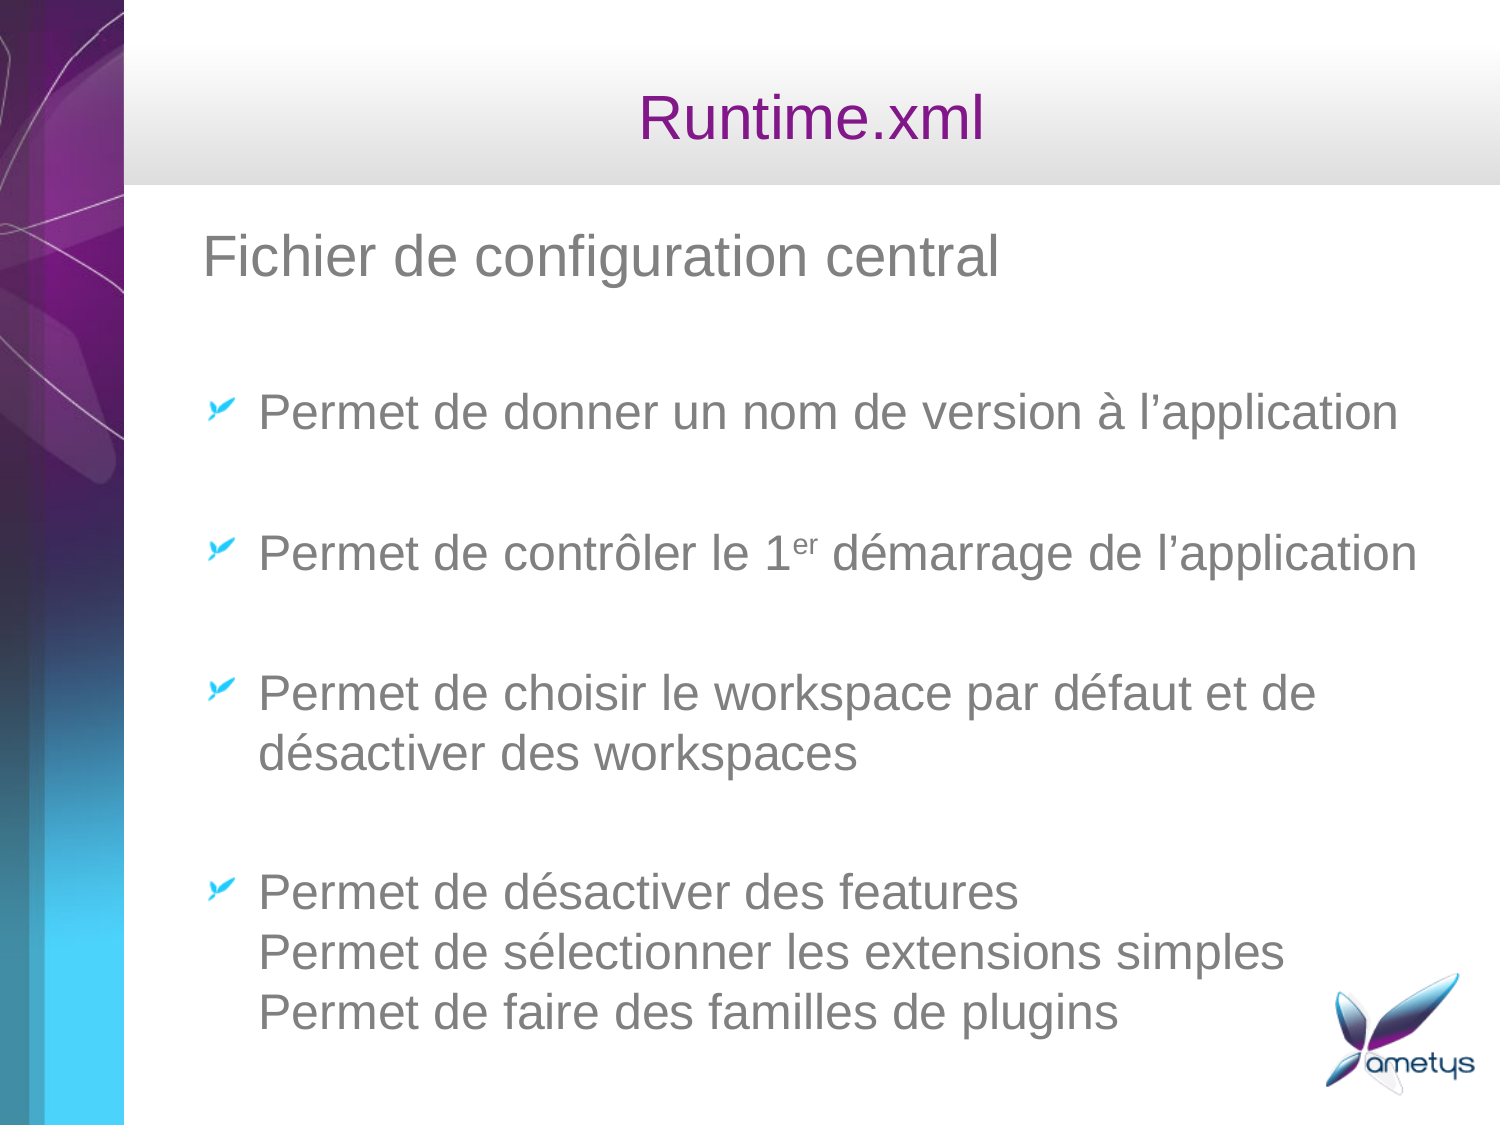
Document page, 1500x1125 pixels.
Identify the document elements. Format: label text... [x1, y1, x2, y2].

picture [202, 532, 239, 568]
picture [202, 872, 239, 908]
picture [202, 392, 239, 428]
title Runtime.xml [123, 44, 1500, 185]
picture [0, 0, 124, 1125]
picture [202, 672, 239, 708]
picture [1316, 967, 1484, 1106]
list Fichier de configuration central Permet de donner un nom de version à l’application Permet de contrôler le 1er démarrage de l’application Permet de choisir le workspace par défaut et de désactiver des workspaces Permet de désactiver des features Permet de sélectionner les extensions simples Permet de faire des familles de plugins [187, 210, 1440, 1056]
